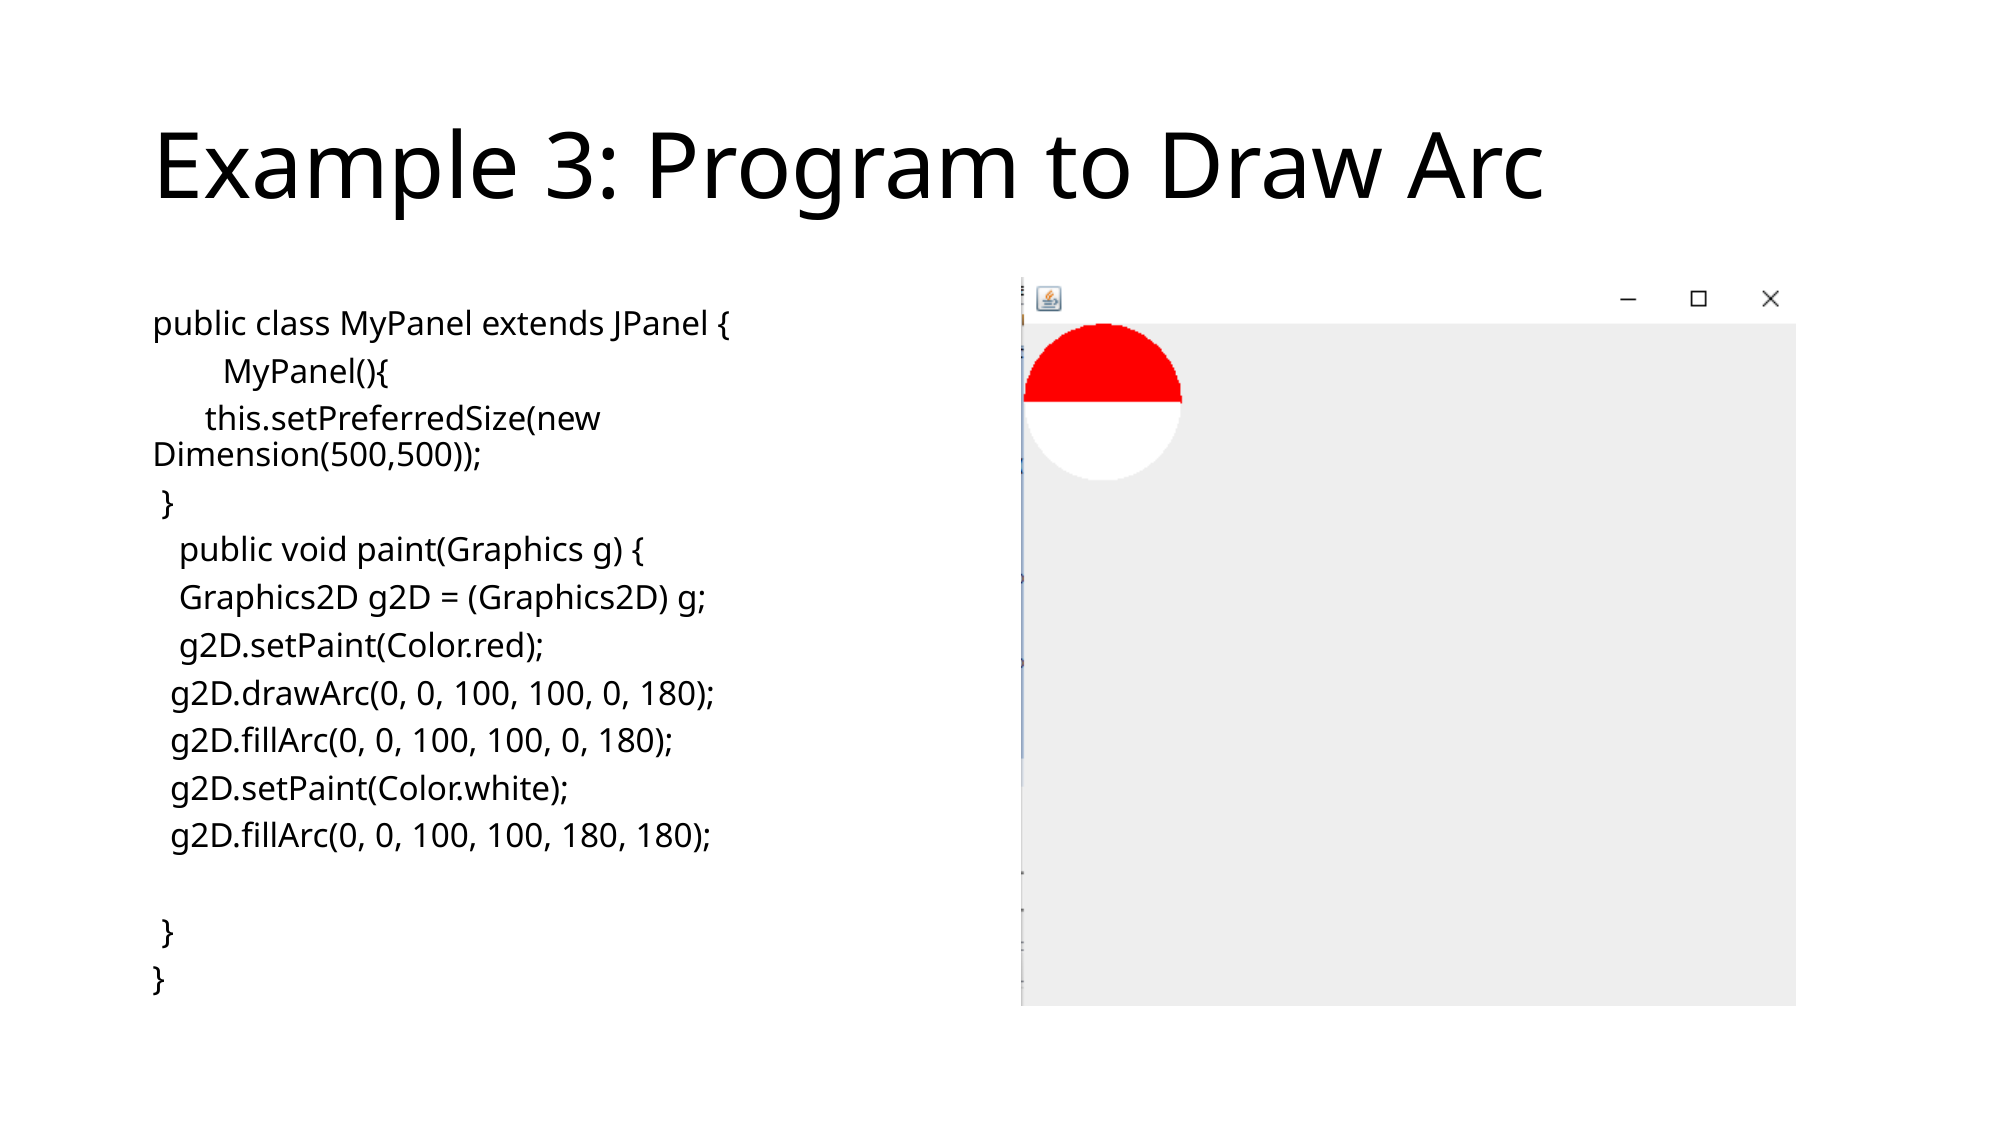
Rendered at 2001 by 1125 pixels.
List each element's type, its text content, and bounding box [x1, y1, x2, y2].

picture [1021, 277, 1796, 1006]
list public class MyPanel extends JPanel { MyPanel(){ this.setPreferredSize(new Dimension(500,500)); } public void paint(Graphics g) { Graphics2D g2D = (Graphics2D) g; g2D.setPaint(Color.red); g2D.drawArc(0, 0, 100, 100, 0, 180); g2D.fillArc(0, 0, 100, 100, 0, 180); g2D.setPaint(Color.white); g2D.fillArc(0, 0, 100, 100, 180, 180); } } [137, 299, 955, 1014]
title Example 3: Program to Draw Arc [137, 59, 1863, 278]
